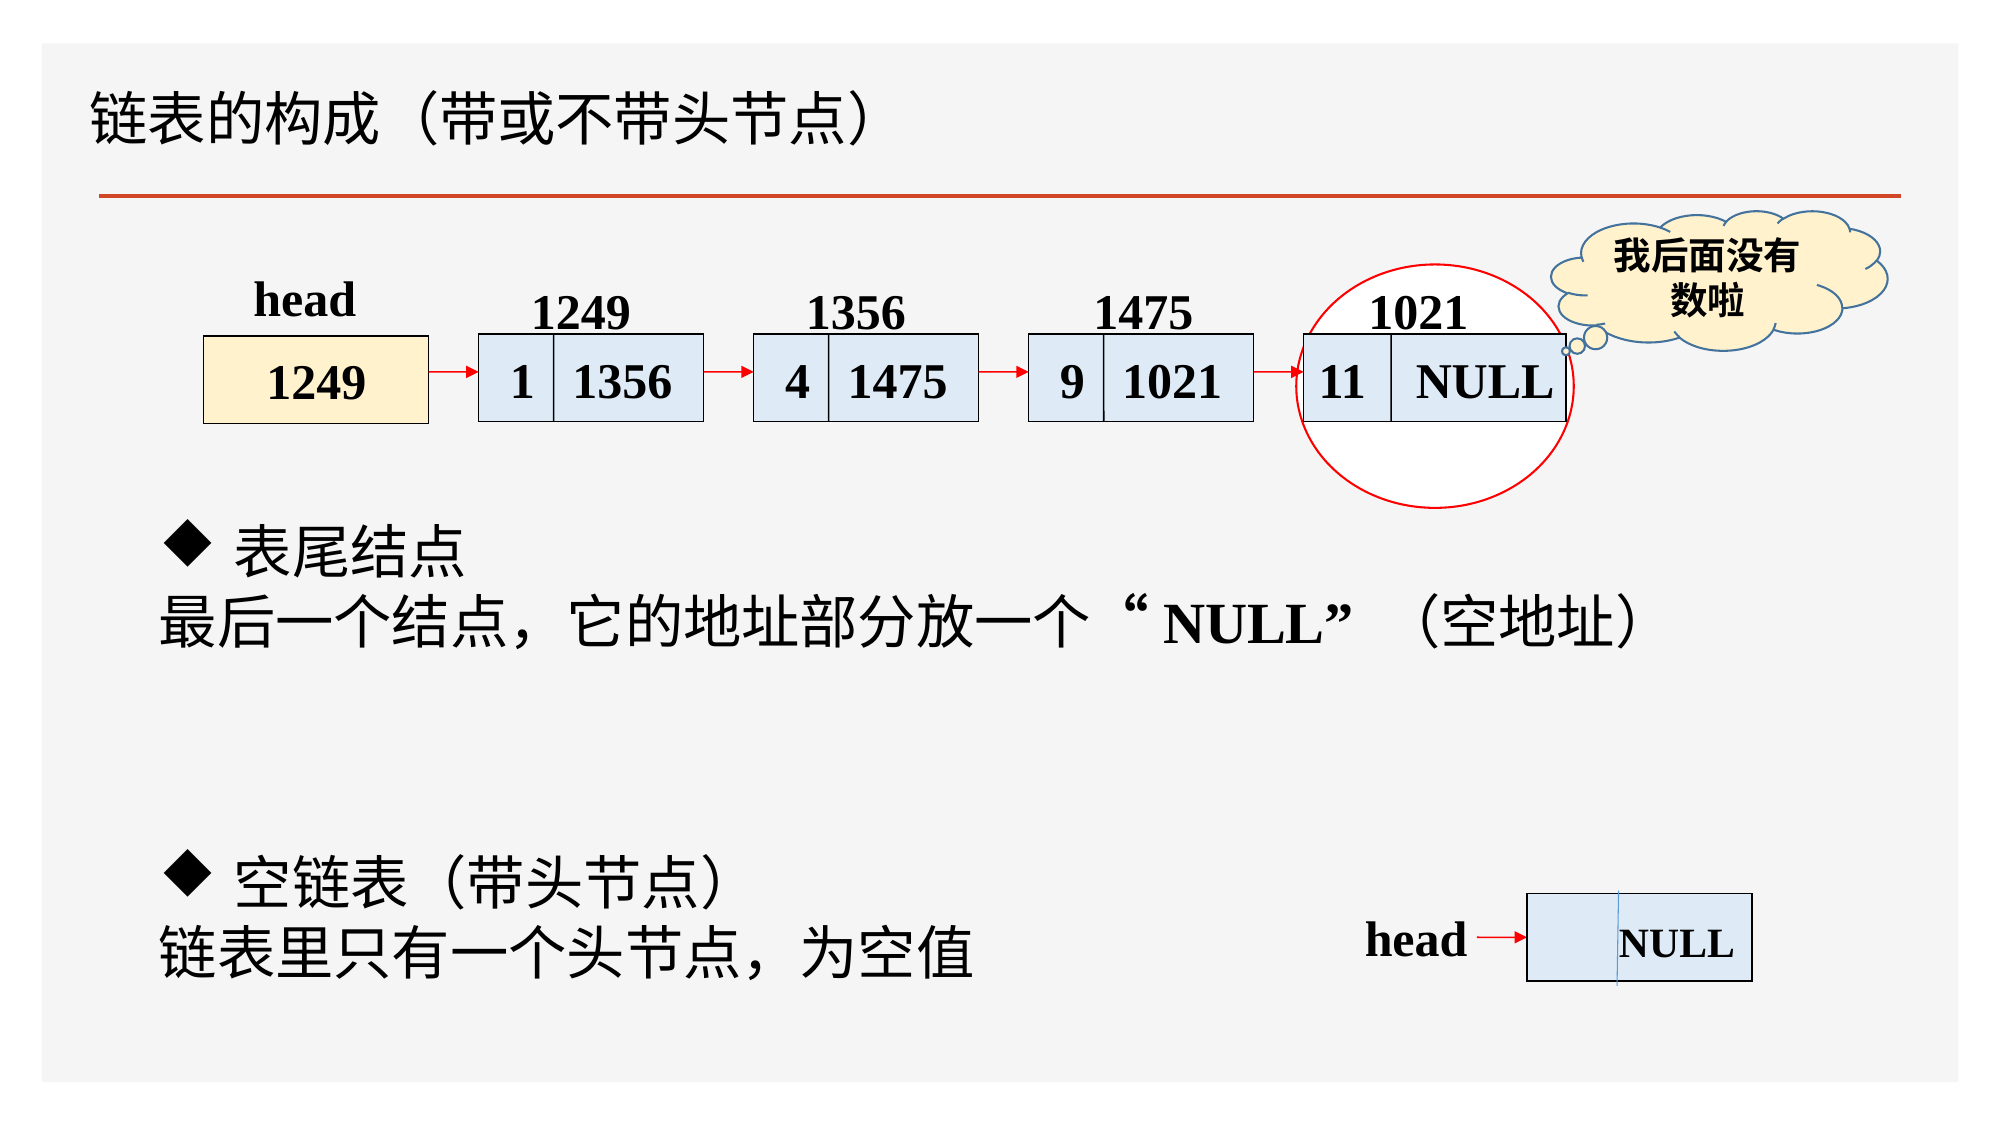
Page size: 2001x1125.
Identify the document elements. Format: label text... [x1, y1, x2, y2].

text_box head [1337, 899, 1526, 975]
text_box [1526, 890, 1752, 986]
title 链表的构成（带或不带头节点） [74, 23, 1305, 211]
text_box 空链表（带头节点） 链表里只有一个头节点，为空值 [144, 838, 1809, 994]
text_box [203, 258, 1567, 424]
text_box 表尾结点 最后一个结点，它的地址部分放一个“NULL” （空地址） [144, 507, 1912, 663]
text_box 我后面没有数啦 [1567, 210, 1889, 356]
text_box [1302, 355, 1575, 507]
